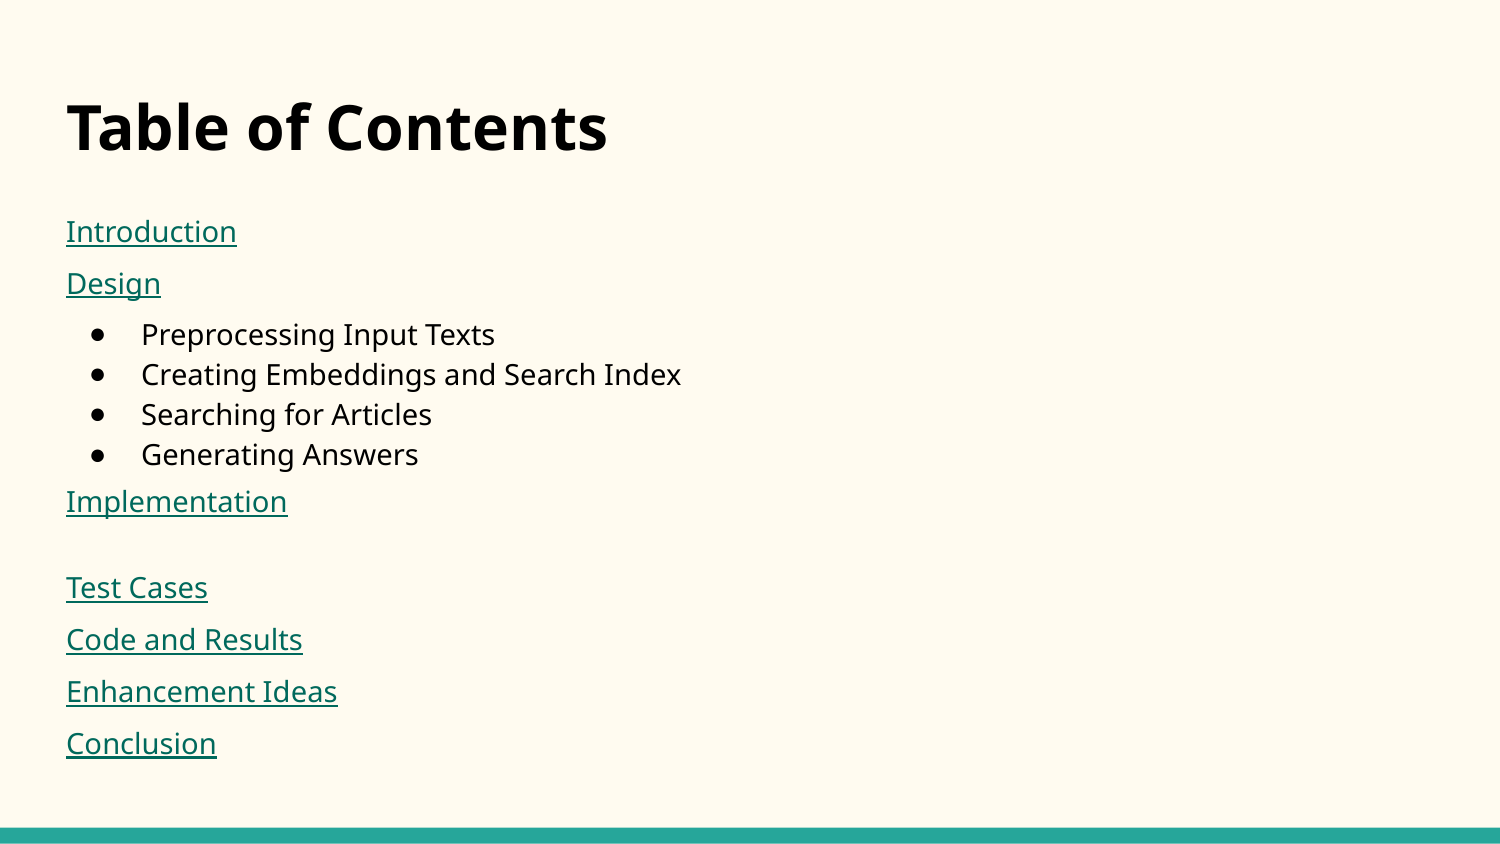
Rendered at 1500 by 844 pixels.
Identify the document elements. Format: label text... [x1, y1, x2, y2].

list Introduction Design Preprocessing Input Texts Creating Embeddings and Search Index Searching for Articles Generating Answers Implementation Test Cases Code and Results Enhancement Ideas Conclusion [51, 192, 1449, 792]
title Table of Contents [51, 72, 1449, 174]
